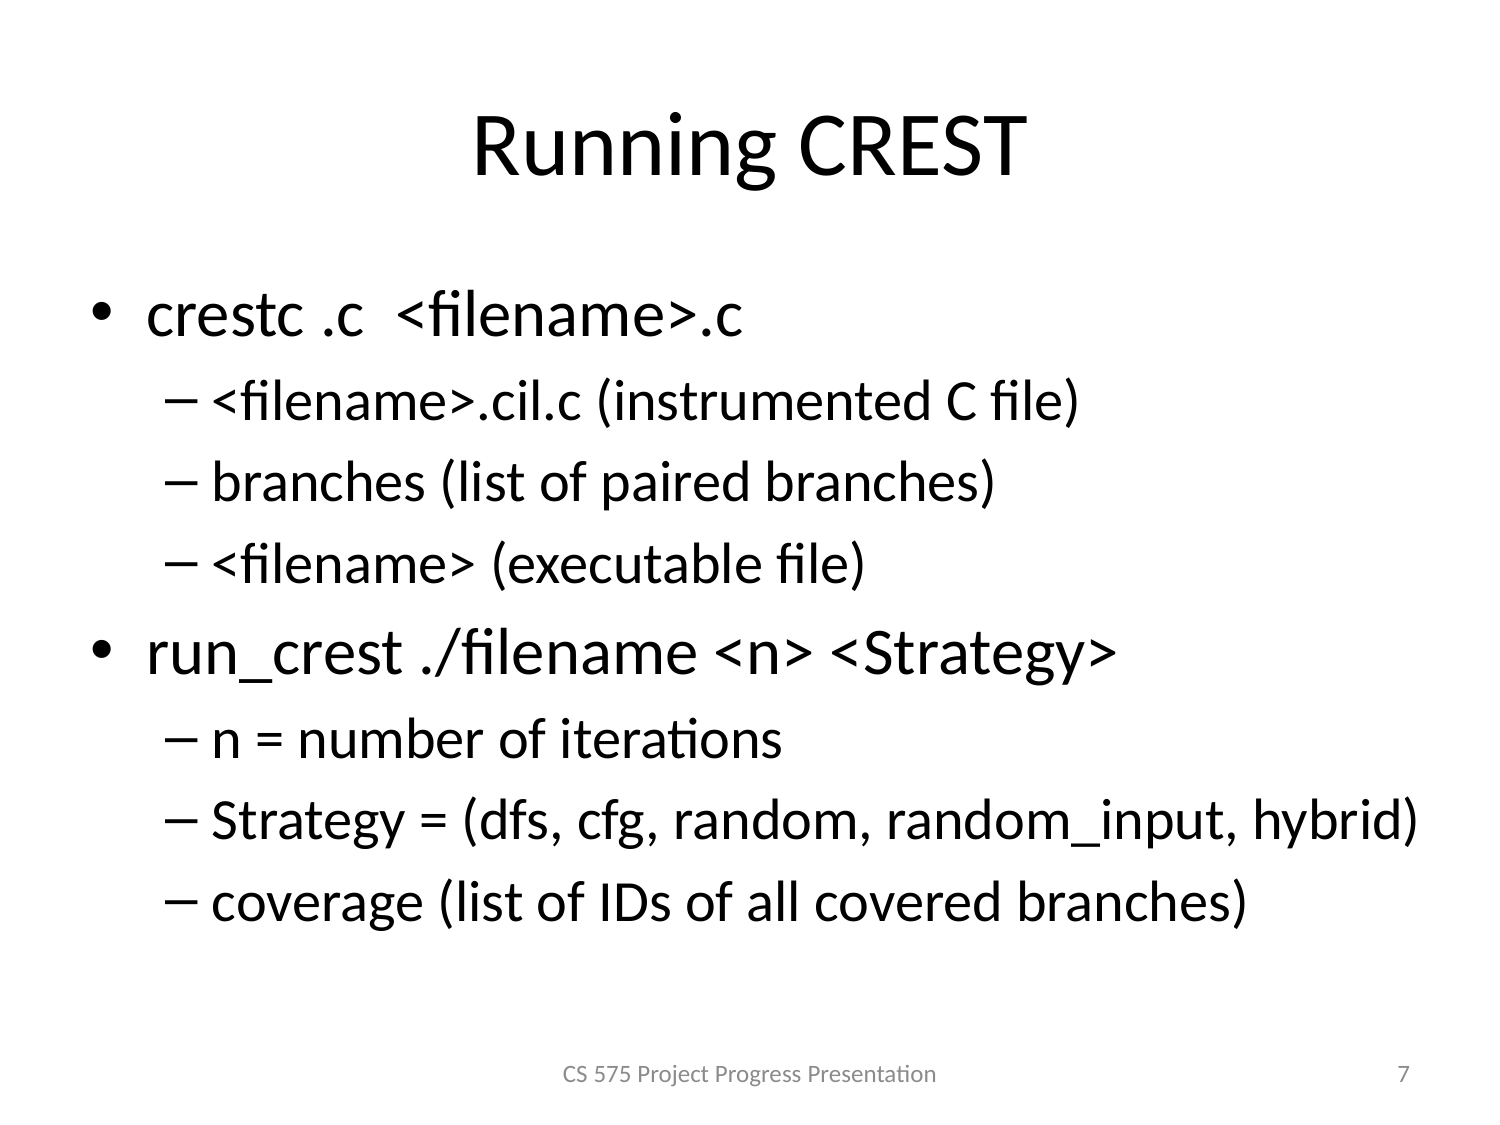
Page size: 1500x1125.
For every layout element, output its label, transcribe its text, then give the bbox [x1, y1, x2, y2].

footer CS 575 Project Progress Presentation [512, 1042, 988, 1103]
title Running CREST [75, 45, 1425, 233]
slide_number 7 [1074, 1042, 1425, 1103]
list crestc .c <filename>.c <filename>.cil.c (instrumented C file) branches (list of paired branches) <filename> (executable file) run_crest ./filename <n> <Strategy> n = number of iterations Strategy = (dfs, cfg, random, random_input, hybrid) coverage (list of IDs of all covered branches) [75, 262, 1447, 1005]
